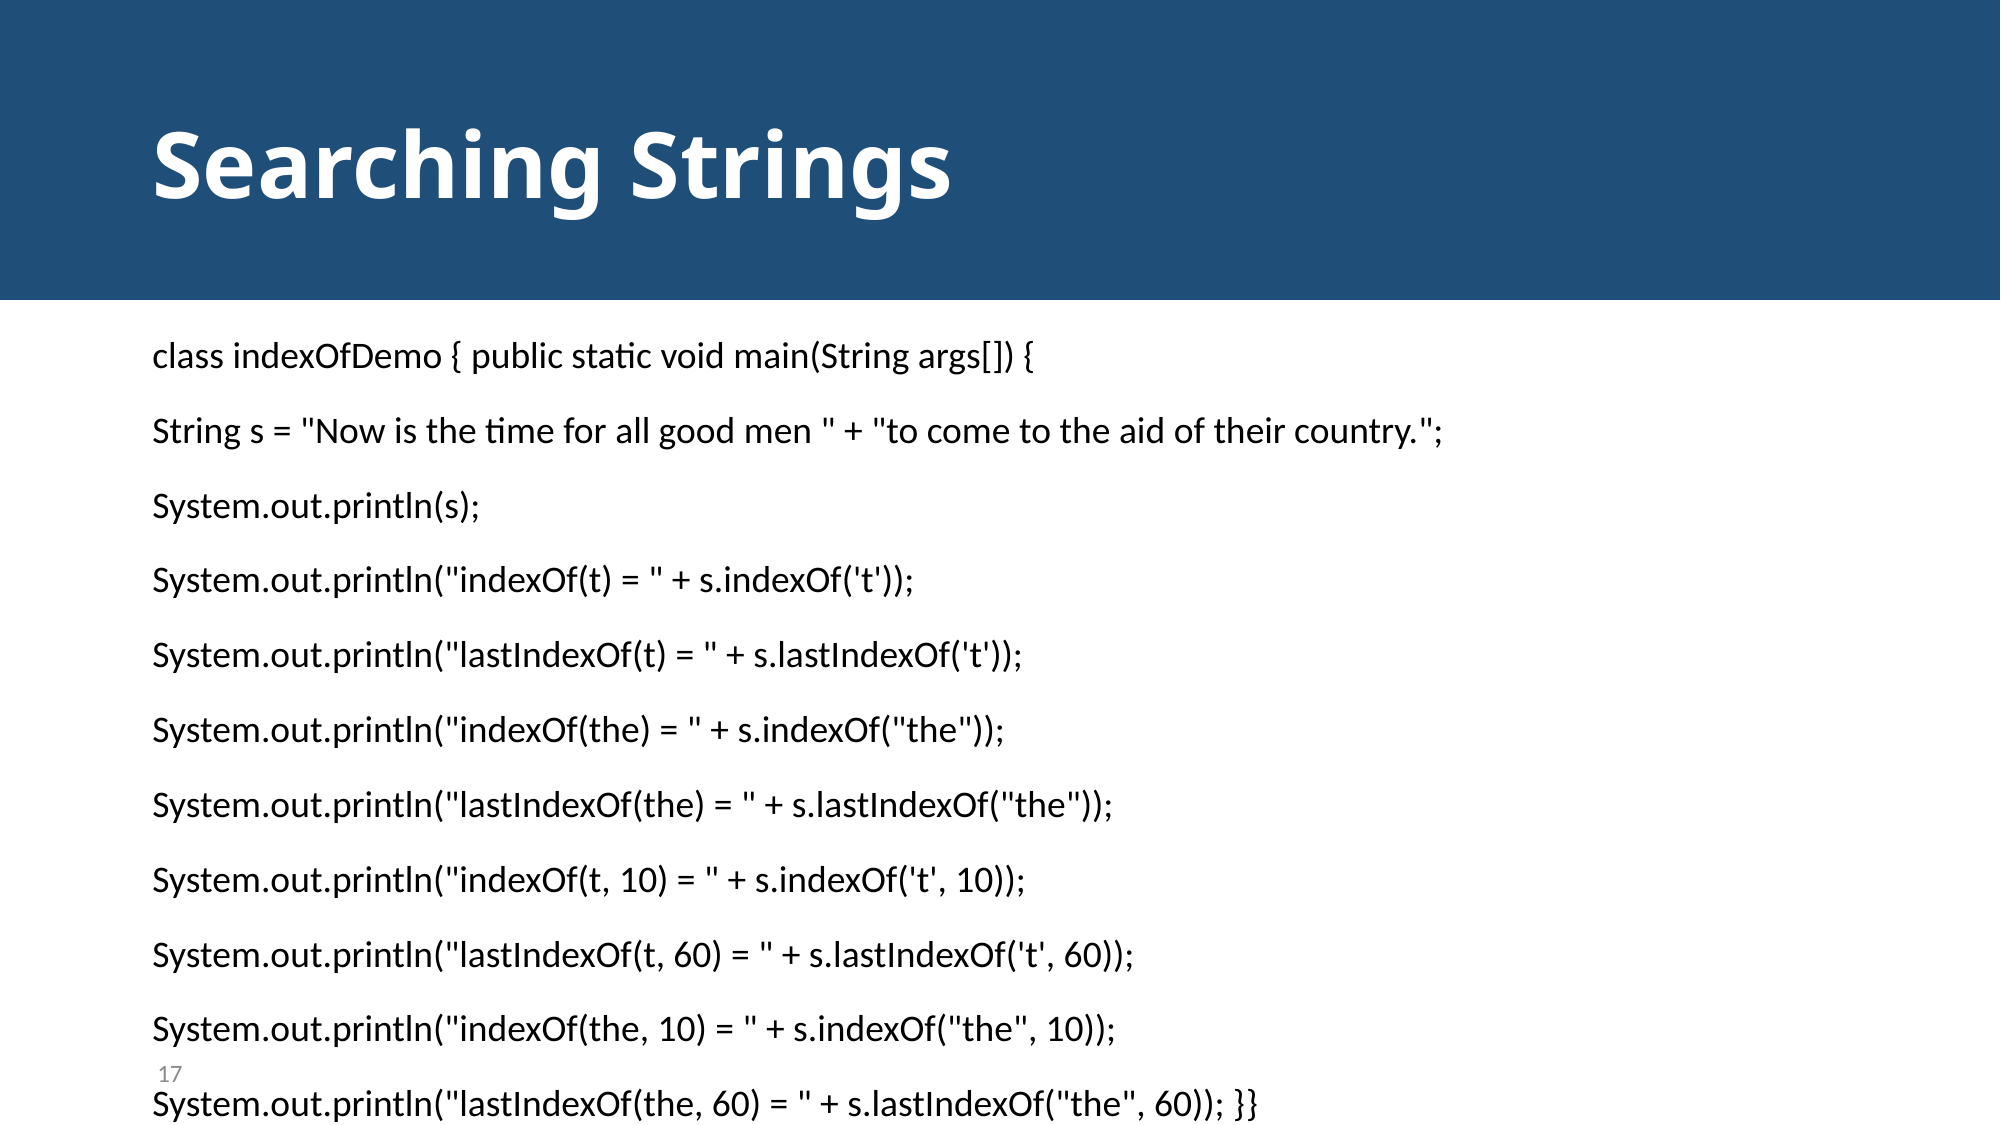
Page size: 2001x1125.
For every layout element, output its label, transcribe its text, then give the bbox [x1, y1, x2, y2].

title Searching Strings [137, 59, 1863, 278]
slide_number 17 [137, 1042, 198, 1103]
list class indexOfDemo { public static void main(String args[]) { String s = "Now is the time for all good men " + "to come to the aid of their country."; System.out.println(s); System.out.println("indexOf(t) = " + s.indexOf('t')); System.out.println("lastIndexOf(t) = " + s.lastIndexOf('t')); System.out.println("indexOf(the) = " + s.indexOf("the")); System.out.println("lastIndexOf(the) = " + s.lastIndexOf("the")); System.out.println("indexOf(t, 10) = " + s.indexOf('t', 10)); System.out.println("lastIndexOf(t, 60) = " + s.lastIndexOf('t', 60)); System.out.println("indexOf(the, 10) = " + s.indexOf("the", 10)); System.out.println("lastIndexOf(the, 60) = " + s.lastIndexOf("the", 60)); }} [137, 314, 1978, 1125]
